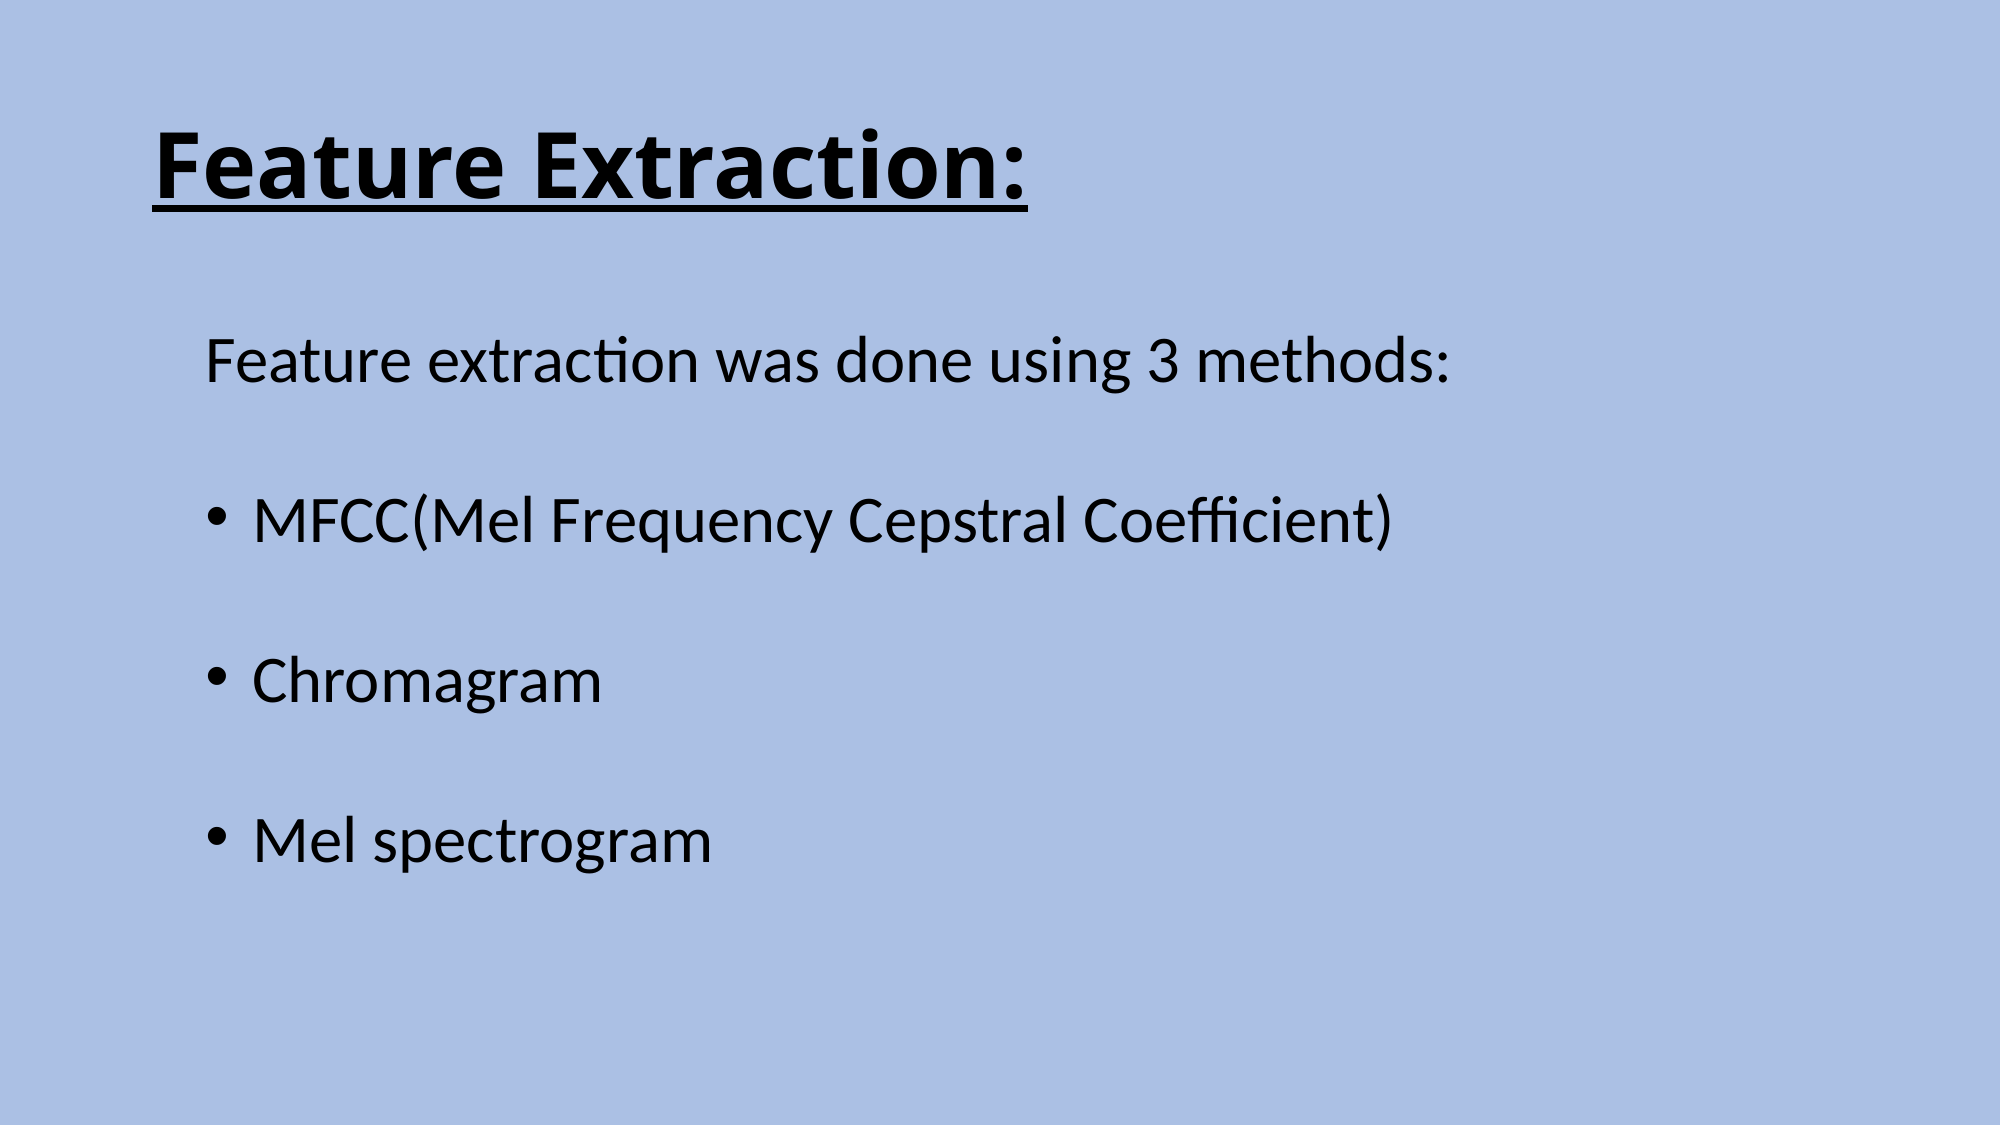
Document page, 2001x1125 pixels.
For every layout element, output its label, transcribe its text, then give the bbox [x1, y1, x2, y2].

title Feature Extraction: [137, 59, 1863, 278]
text_box Feature extraction was done using 3 methods: MFCC(Mel Frequency Cepstral Coefficient) Chromagram Mel spectrogram [190, 308, 1810, 973]
